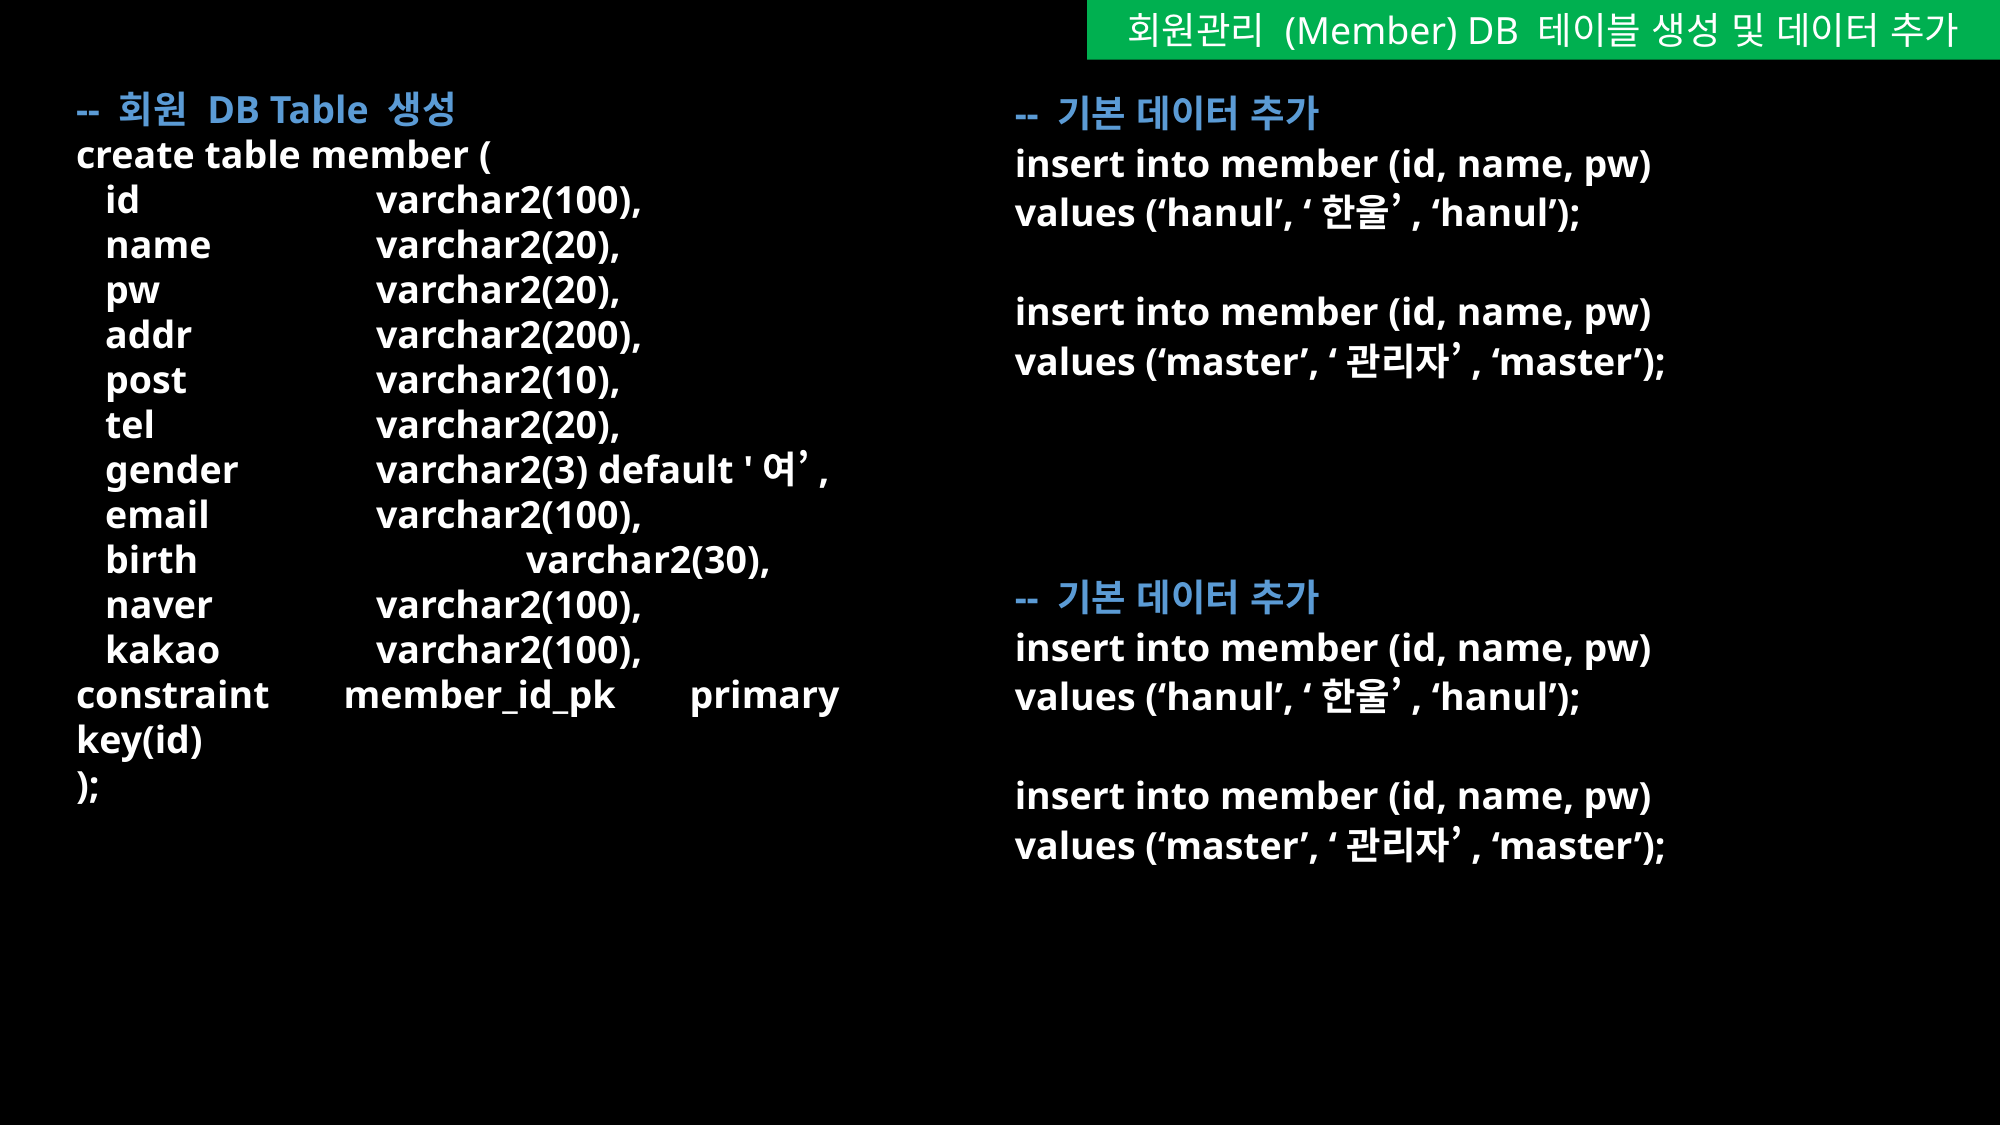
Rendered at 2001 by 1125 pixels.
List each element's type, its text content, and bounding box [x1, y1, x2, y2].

text_box 회원관리 (Member) DB 테이블 생성 및 데이터 추가 [1087, 0, 2000, 60]
text_box -- 기본 데이터 추가 insert into member (id, name, pw) values (‘hanul’, ‘한울’, ‘hanul’); insert into member (id, name, pw) values (‘master’, ‘관리자’, ‘master’); [999, 562, 1781, 875]
text_box -- 회원 DB Table 생성 create table member ( id varchar2(100), name varchar2(20), pw varchar2(20), addr varchar2(200), post varchar2(10), tel varchar2(20), gender varchar2(3) default '여’, email varchar2(100), birth varchar2(30), naver varchar2(100), kakao varchar2(100), constraint member_id_pk primary key(id) ); [61, 78, 855, 813]
text_box -- 기본 데이터 추가 insert into member (id, name, pw) values (‘hanul’, ‘한울’, ‘hanul’); insert into member (id, name, pw) values (‘master’, ‘관리자’, ‘master’); [999, 78, 1781, 390]
